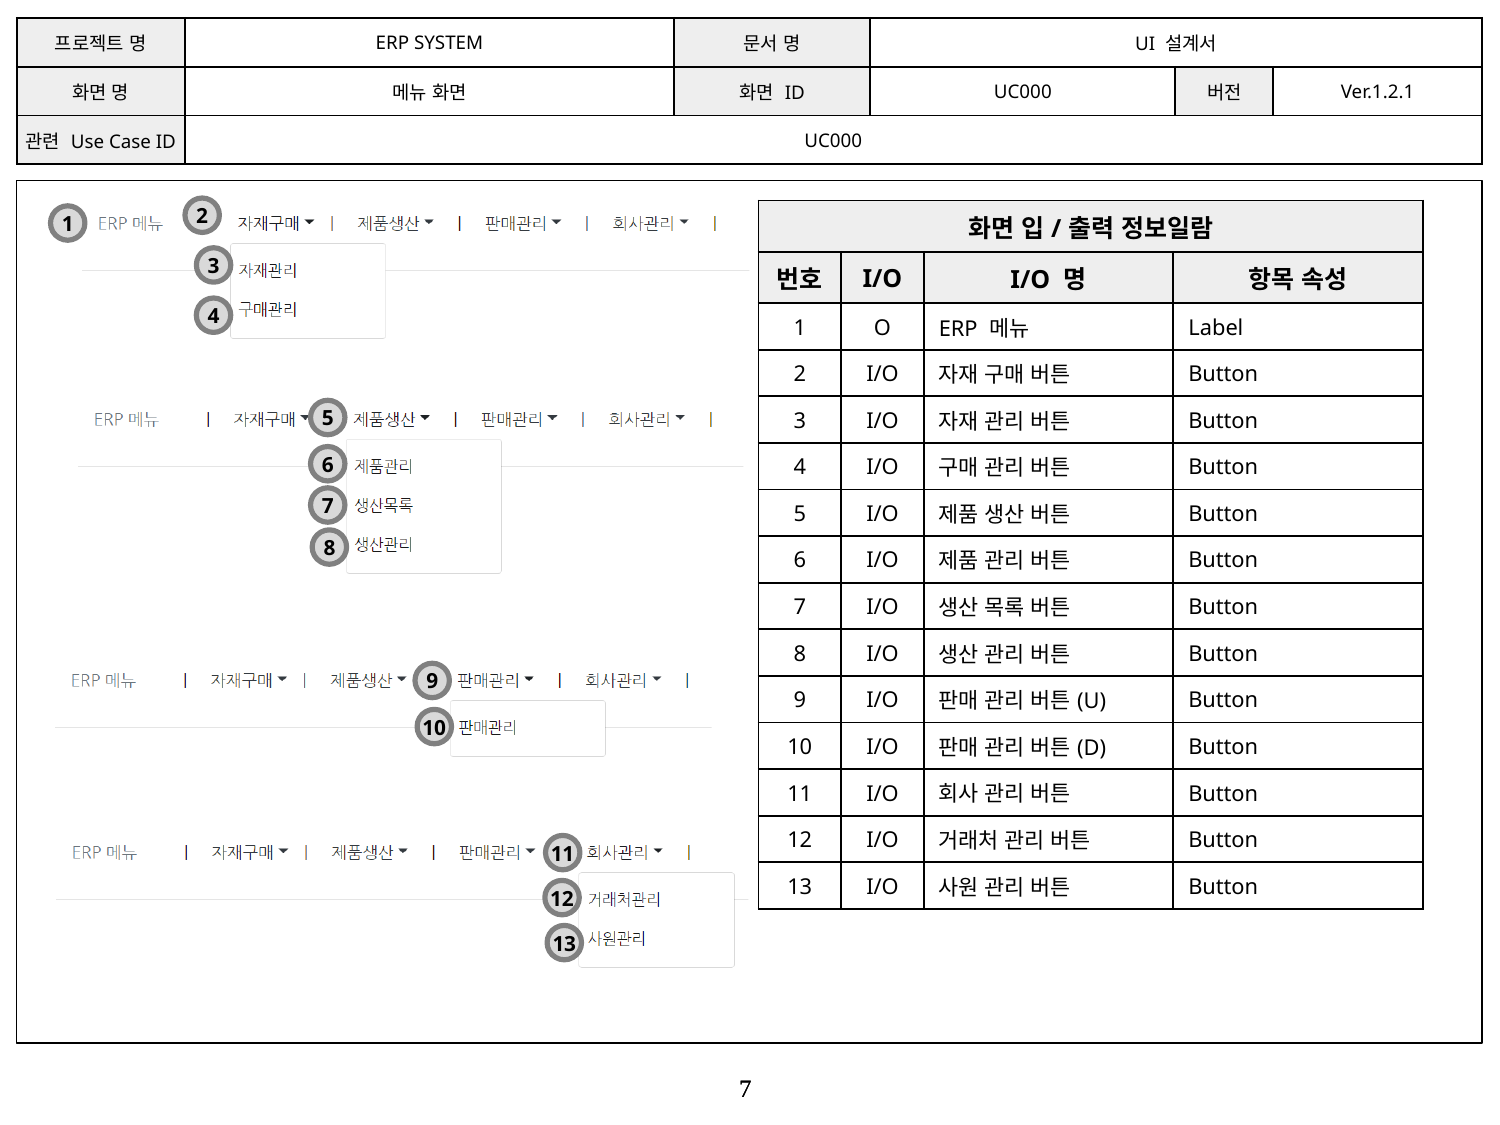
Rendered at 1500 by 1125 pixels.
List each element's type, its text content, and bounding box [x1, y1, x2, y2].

table_cell I/O [842, 490, 923, 535]
table_cell I/O [842, 770, 923, 815]
table_cell 화면 ID [675, 68, 869, 115]
table_header ERP SYSTEM [186, 19, 673, 66]
table_cell 11 [759, 770, 840, 815]
table_cell 9 [759, 677, 840, 722]
table_cell 13 [759, 863, 840, 908]
table_cell I/O [842, 444, 923, 489]
table_cell 판매 관리 버튼(D) [925, 723, 1172, 768]
table_cell Button [1174, 863, 1422, 908]
table_cell 항목 속성 [1174, 253, 1422, 302]
table_cell I/O [842, 677, 923, 722]
table_cell I/O [842, 397, 923, 442]
table_cell I/O [842, 584, 923, 628]
table_cell Button [1174, 723, 1422, 768]
table_cell UC000 [871, 68, 1174, 115]
table_cell Button [1174, 584, 1422, 628]
table_cell 3 [759, 397, 840, 442]
table_cell I/O [842, 253, 923, 302]
table_cell 버전 [1176, 68, 1272, 115]
table_cell Ver.1.2.1 [1274, 68, 1481, 115]
table_cell I/O [842, 863, 923, 908]
table_cell O [842, 304, 923, 349]
table_header UI 설계서 [871, 19, 1481, 66]
table_cell 회사 관리 버튼 [925, 770, 1172, 815]
table_cell Button [1174, 677, 1422, 722]
table_cell I/O [842, 630, 923, 675]
table_cell 제품 관리 버튼 [925, 537, 1172, 582]
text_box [51, 819, 749, 991]
table_cell Button [1174, 770, 1422, 815]
table_cell I/O 명 [925, 253, 1172, 302]
table_cell 8 [759, 630, 840, 675]
table_cell 5 [759, 490, 840, 535]
table_cell 제품 생산 버튼 [925, 490, 1172, 535]
table_cell 1 [759, 304, 840, 349]
table_cell 12 [759, 817, 840, 861]
table_cell 생산 관리 버튼 [925, 630, 1172, 675]
table_cell Button [1174, 817, 1422, 861]
table_cell 자재 구매 버튼 [925, 351, 1172, 395]
table_cell 사원 관리 버튼 [925, 863, 1172, 908]
table_cell Button [1174, 490, 1422, 535]
table_header 화면 입/출력 정보일람 [759, 201, 1422, 251]
table_cell 구매 관리 버튼 [925, 444, 1172, 489]
table_cell UC000 [186, 116, 1481, 163]
table_cell 거래처 관리 버튼 [925, 817, 1172, 861]
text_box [50, 197, 750, 367]
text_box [49, 649, 712, 776]
table_cell Button [1174, 537, 1422, 582]
table_cell 화면 명 [18, 68, 184, 115]
table_cell 판매 관리 버튼(U) [925, 677, 1172, 722]
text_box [71, 388, 744, 592]
table_header 프로젝트 명 [18, 19, 184, 66]
table_cell Button [1174, 630, 1422, 675]
table_cell Button [1174, 397, 1422, 442]
table_cell ERP 메뉴 [925, 304, 1172, 349]
table_cell 번호 [759, 253, 840, 302]
table_cell 메뉴 화면 [186, 68, 673, 115]
table_cell 6 [759, 537, 840, 582]
table_cell I/O [842, 537, 923, 582]
table_header 문서 명 [675, 19, 869, 66]
table_cell 10 [759, 723, 840, 768]
table_cell 관련 Use Case ID [18, 116, 184, 163]
table_cell I/O [842, 351, 923, 395]
table_cell 4 [759, 444, 840, 489]
table_cell I/O [842, 723, 923, 768]
table_cell Label [1174, 304, 1422, 349]
table_cell 2 [759, 351, 840, 395]
table_cell 생산 목록 버튼 [925, 584, 1172, 628]
table_cell 자재 관리 버튼 [925, 397, 1172, 442]
table_cell I/O [842, 817, 923, 861]
table_cell Button [1174, 444, 1422, 489]
table_cell 7 [759, 584, 840, 628]
table_cell Button [1174, 351, 1422, 395]
